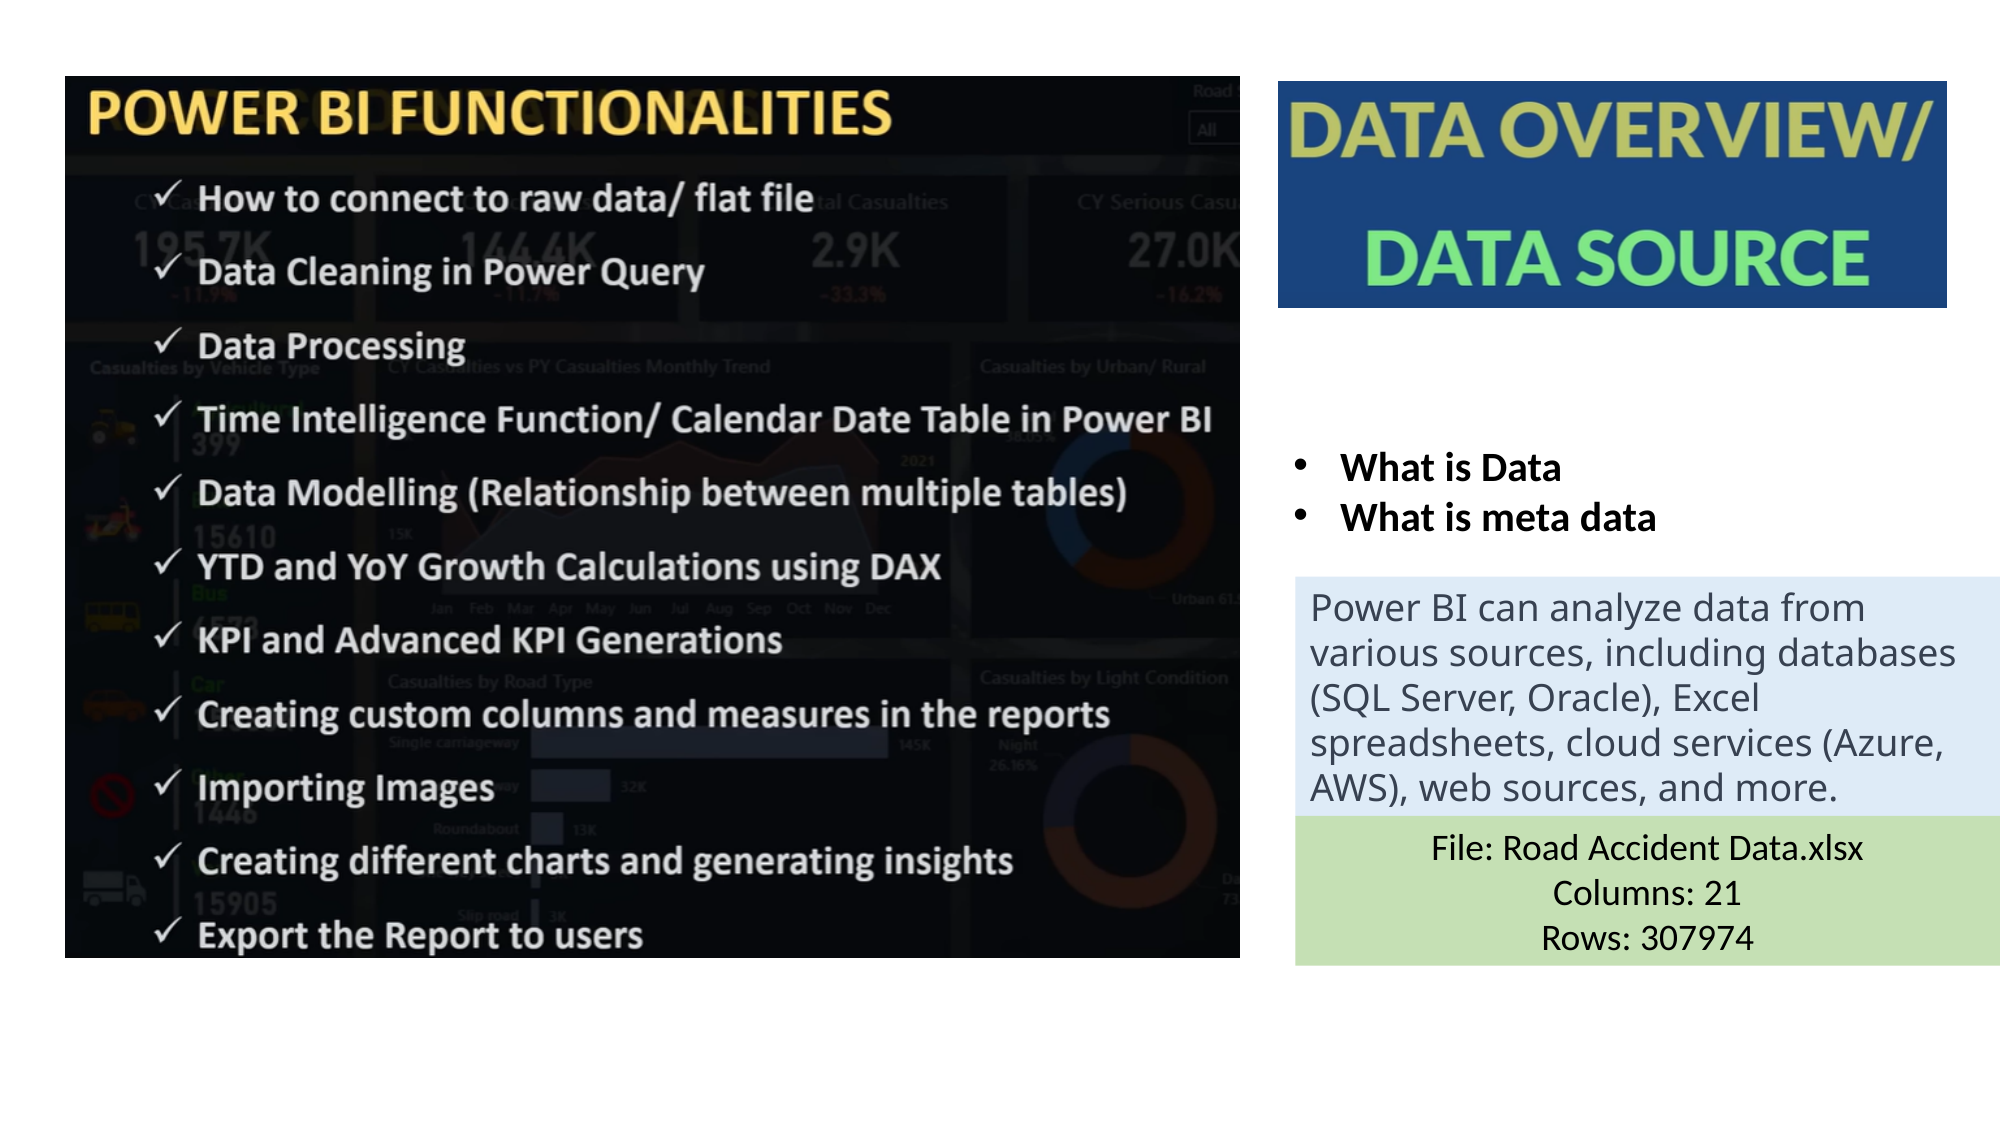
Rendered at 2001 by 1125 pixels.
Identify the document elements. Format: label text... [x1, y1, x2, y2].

text_box Power BI can analyze data from various sources, including databases (SQL Server, Oracle), Excel spreadsheets, cloud services (Azure, AWS), web sources, and more. [1295, 576, 2000, 815]
text_box What is Data What is meta data [1278, 432, 1924, 547]
text_box File: Road Accident Data.xlsx Columns: 21 Rows: 307974 [1295, 815, 2000, 966]
picture [65, 76, 1240, 958]
picture [1278, 81, 1947, 308]
